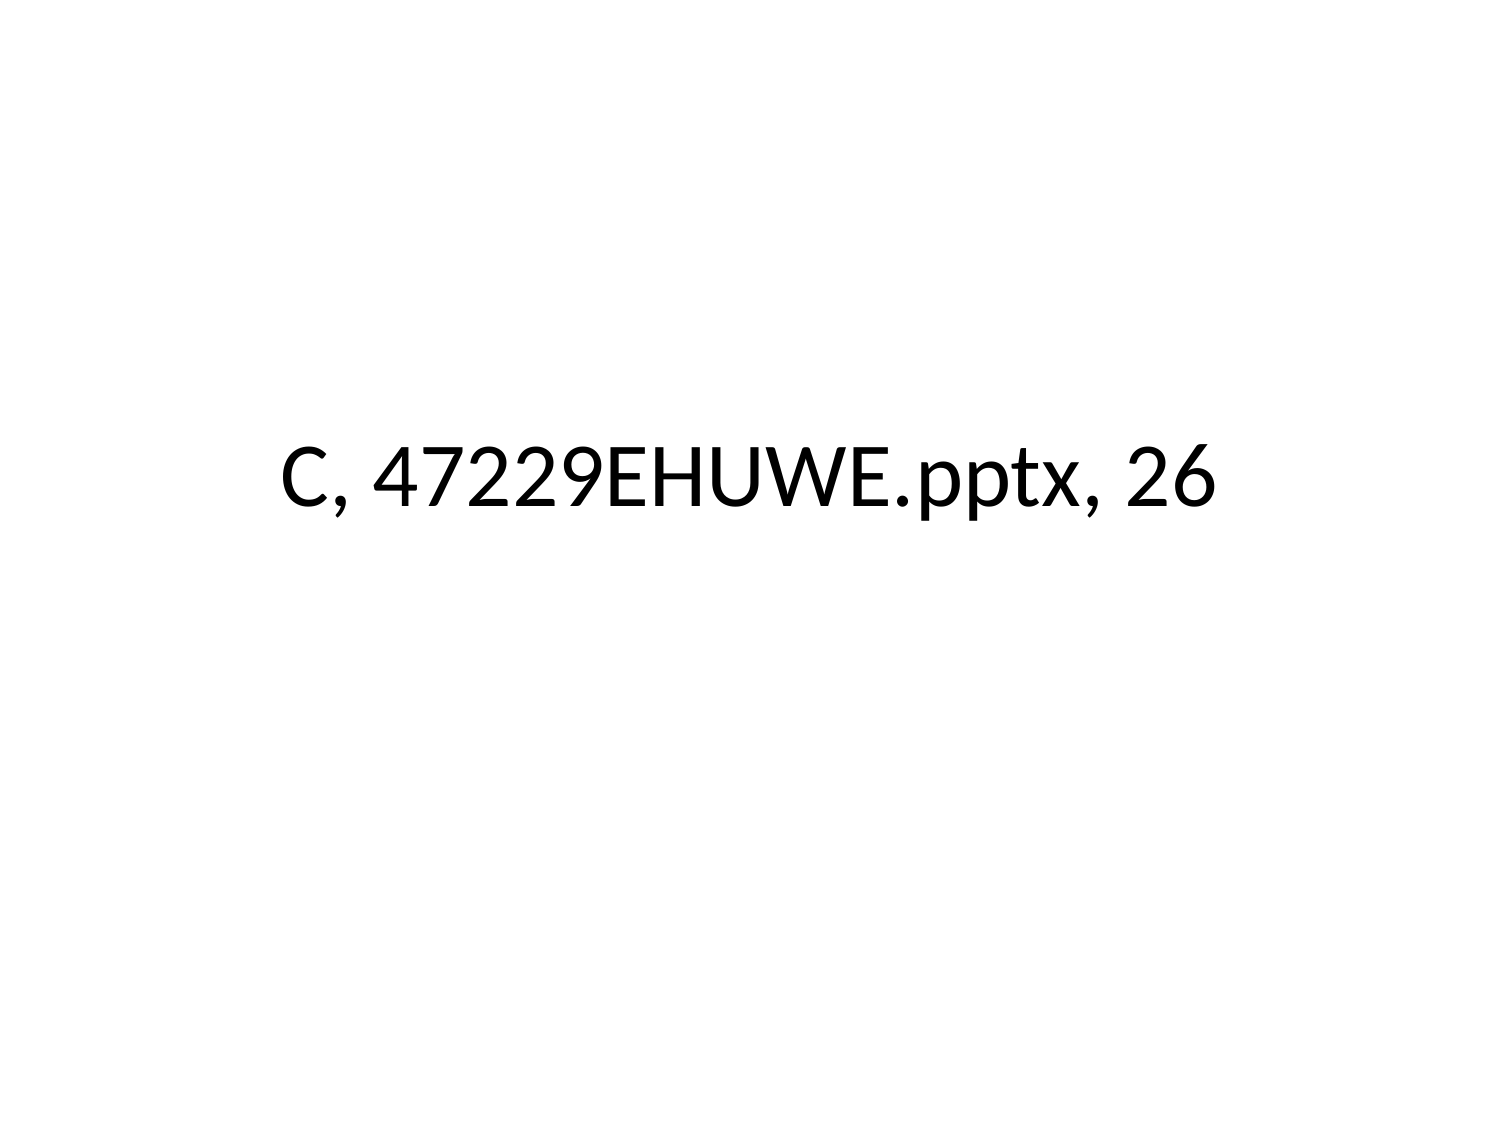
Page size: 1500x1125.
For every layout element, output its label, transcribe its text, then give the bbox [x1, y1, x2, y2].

title C, 47229EHUWE.pptx, 26 [112, 349, 1388, 591]
